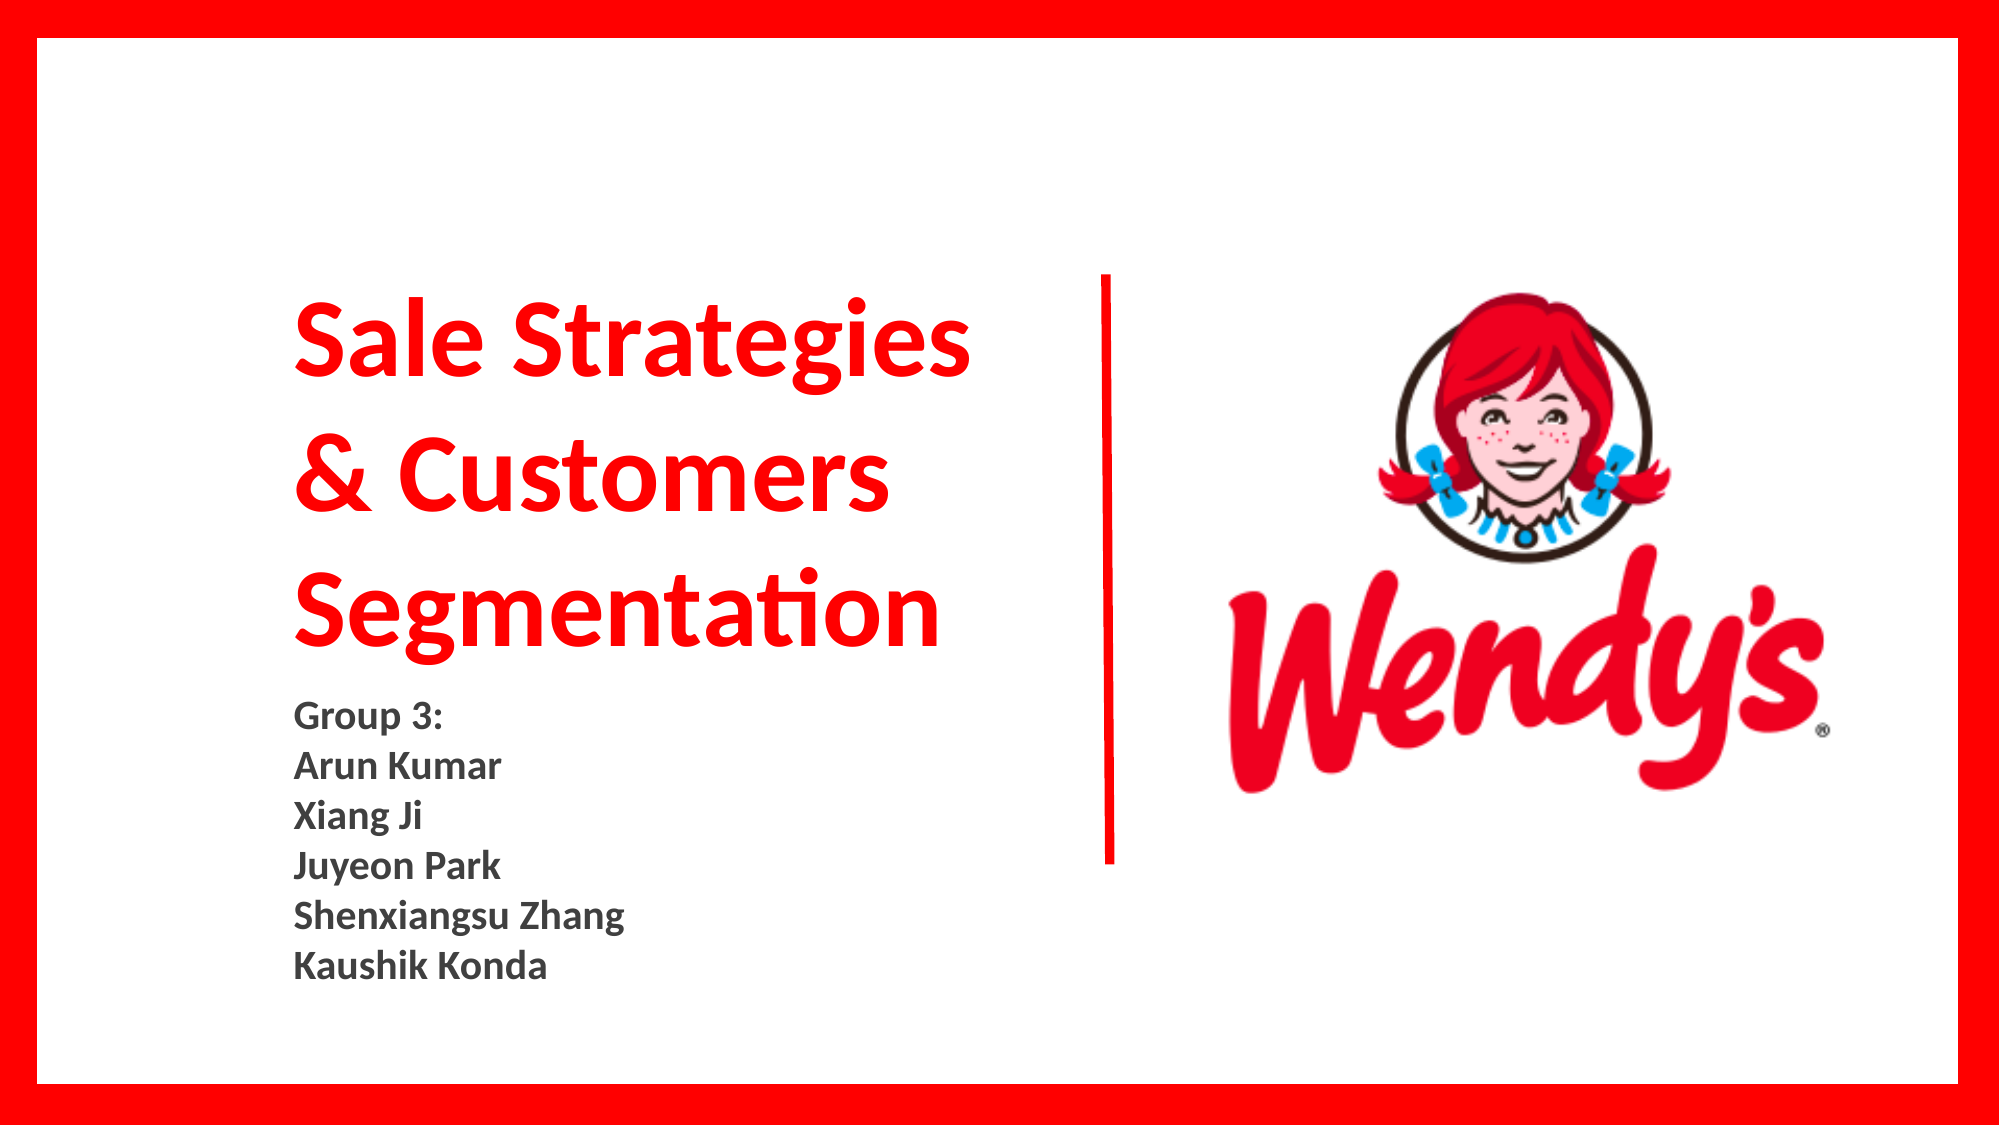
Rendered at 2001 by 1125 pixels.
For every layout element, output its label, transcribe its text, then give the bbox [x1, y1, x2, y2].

text_box Sale Strategies & Customers Segmentation [278, 256, 1048, 677]
picture [1175, 256, 1870, 842]
text_box Group 3: Arun Kumar Xiang Ji Juyeon Park Shenxiangsu Zhang Kaushik Konda [278, 680, 1005, 996]
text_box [1105, 274, 1110, 865]
